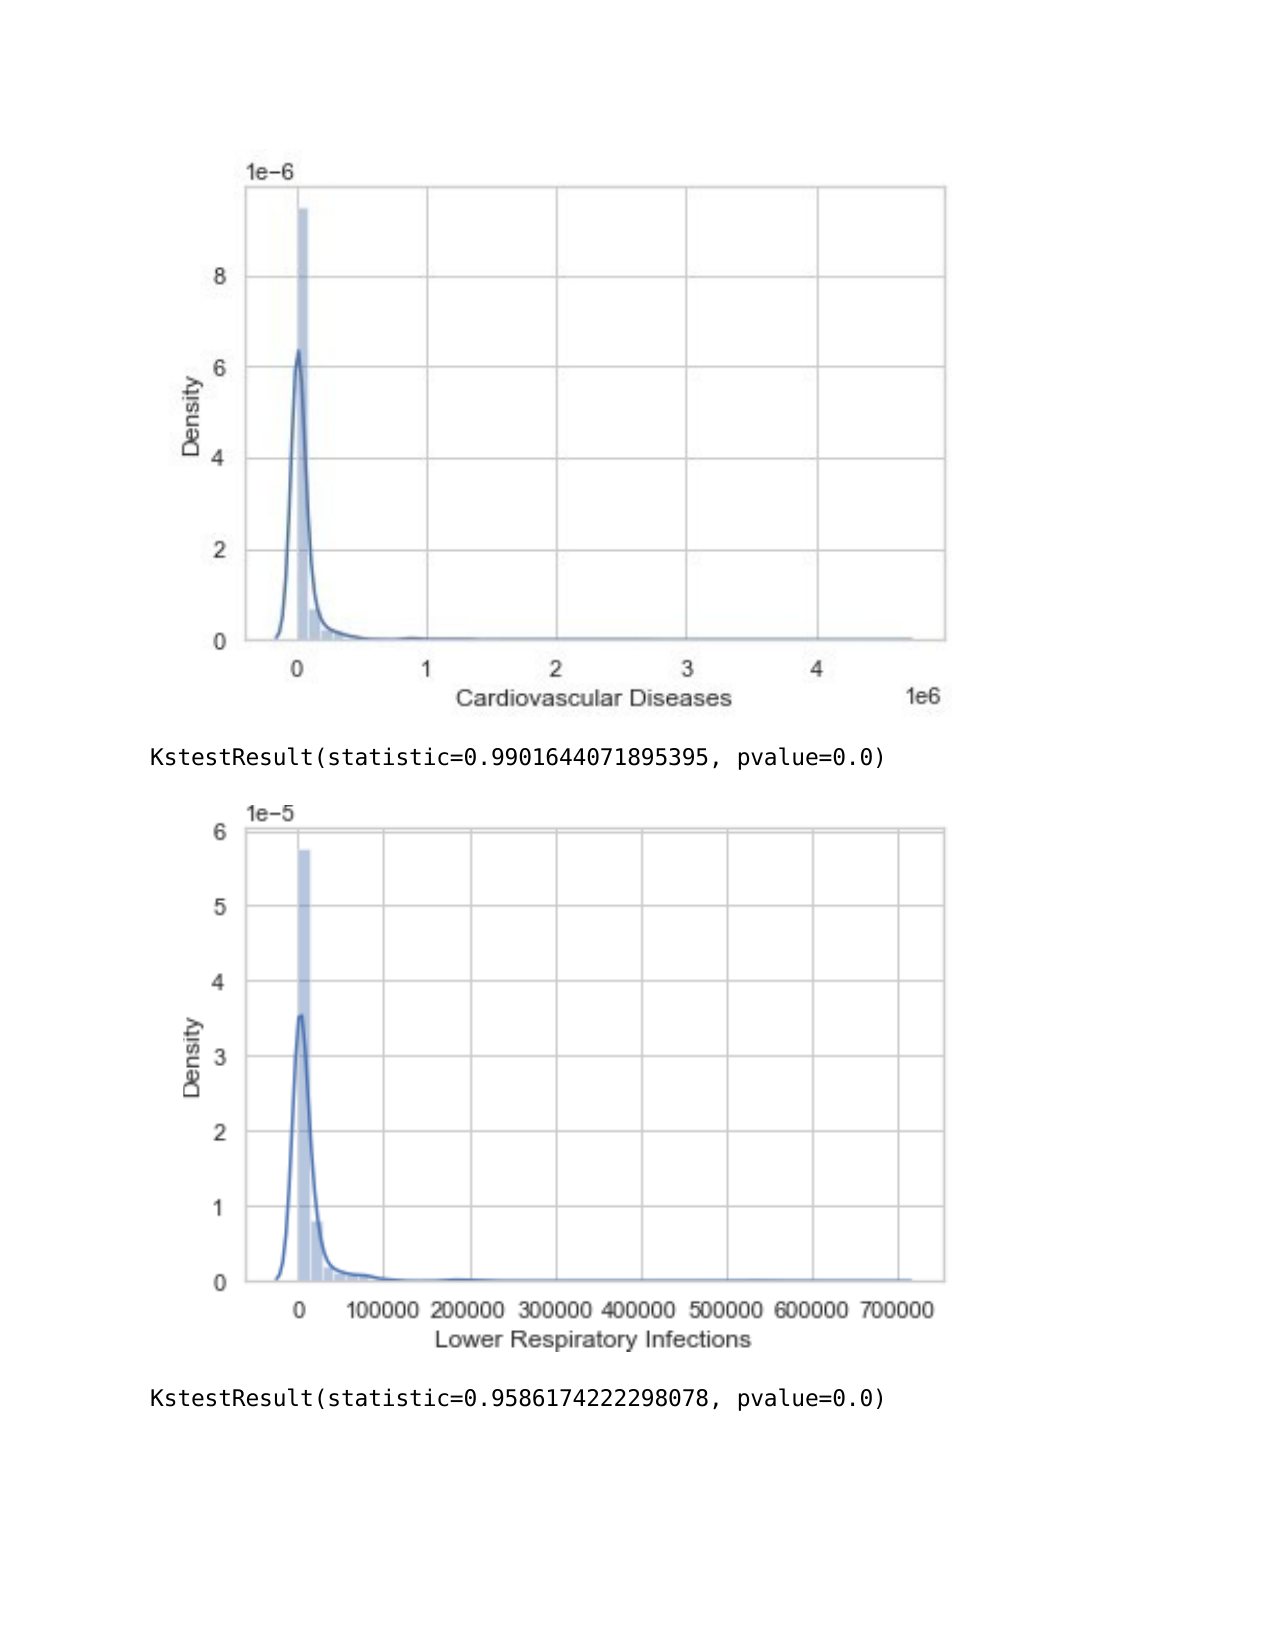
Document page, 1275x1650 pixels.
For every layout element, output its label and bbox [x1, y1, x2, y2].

text_box [183, 805, 948, 1352]
text_box [148, 1381, 897, 1411]
text_box [148, 739, 897, 770]
text_box [168, 149, 953, 717]
